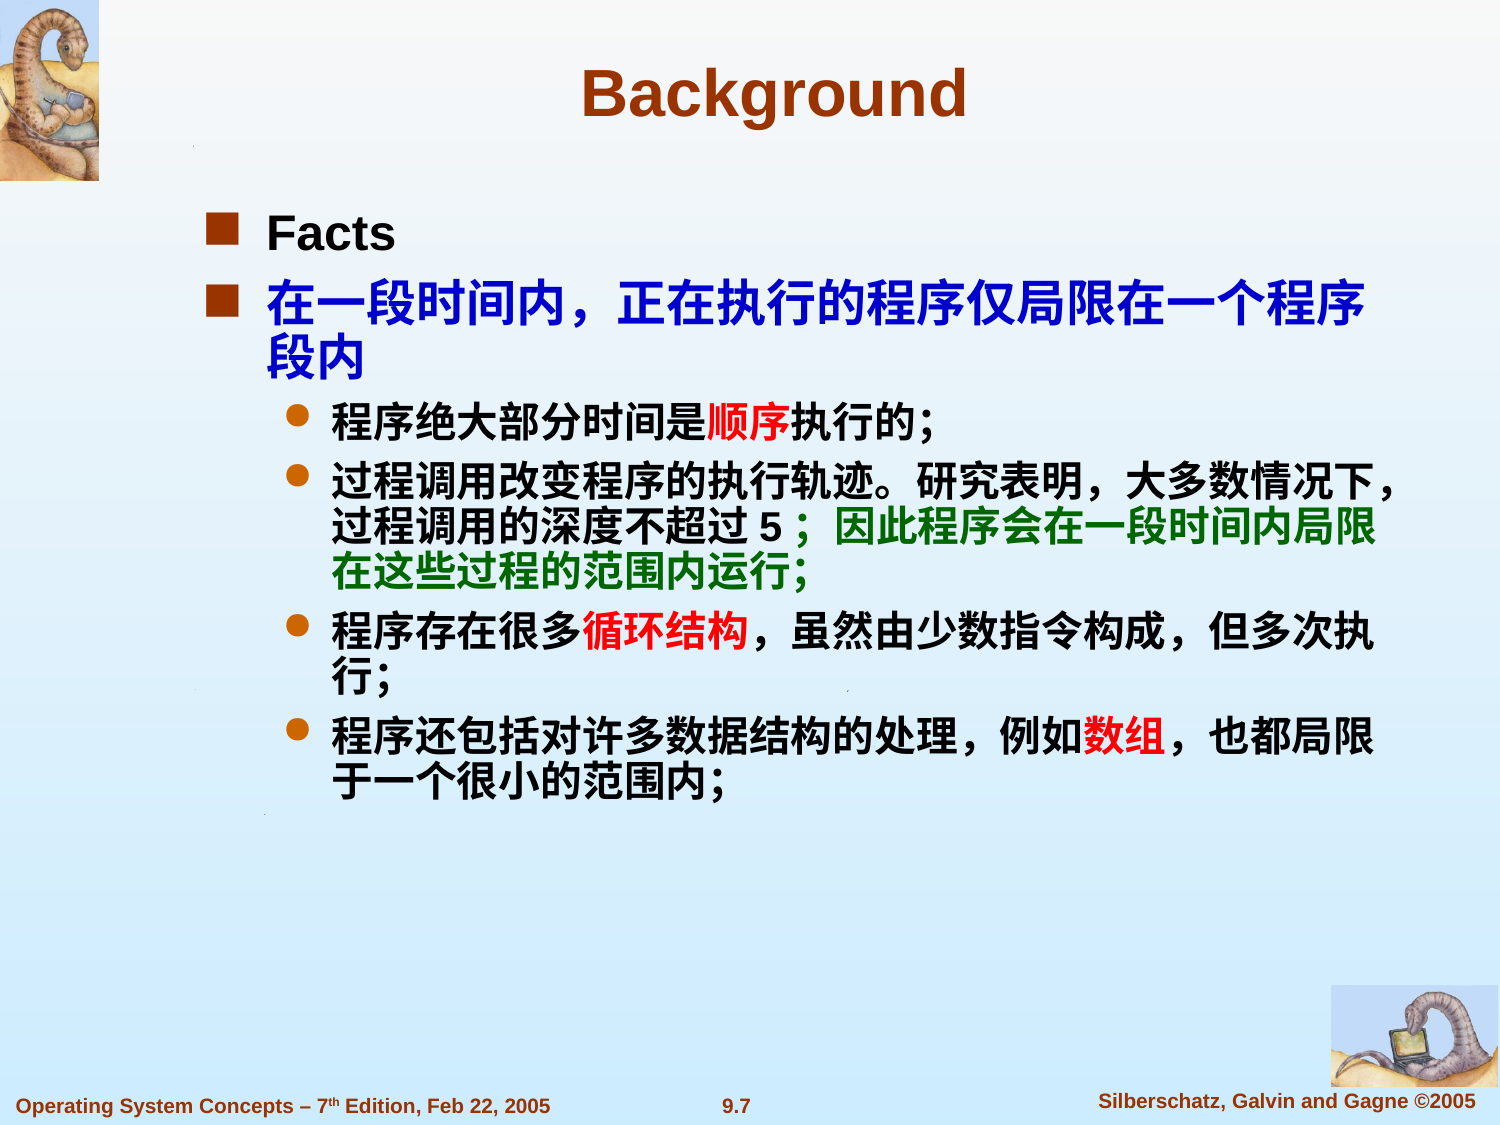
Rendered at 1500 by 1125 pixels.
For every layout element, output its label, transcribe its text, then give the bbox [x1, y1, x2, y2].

list Facts 在一段时间内，正在执行的程序仅局限在一个程序段内 程序绝大部分时间是顺序执行的； 过程调用改变程序的执行轨迹。研究表明，大多数情况下，过程调用的深度不超过5；因此程序会在一段时间内局限在这些过程的范围内运行； 程序存在很多循环结构，虽然由少数指令构成，但多次执行； 程序还包括对许多数据结构的处理，例如数组，也都局限于一个很小的范围内； [194, 199, 1397, 979]
title Background [112, 37, 1438, 138]
picture [1331, 985, 1498, 1087]
picture [0, 0, 99, 181]
